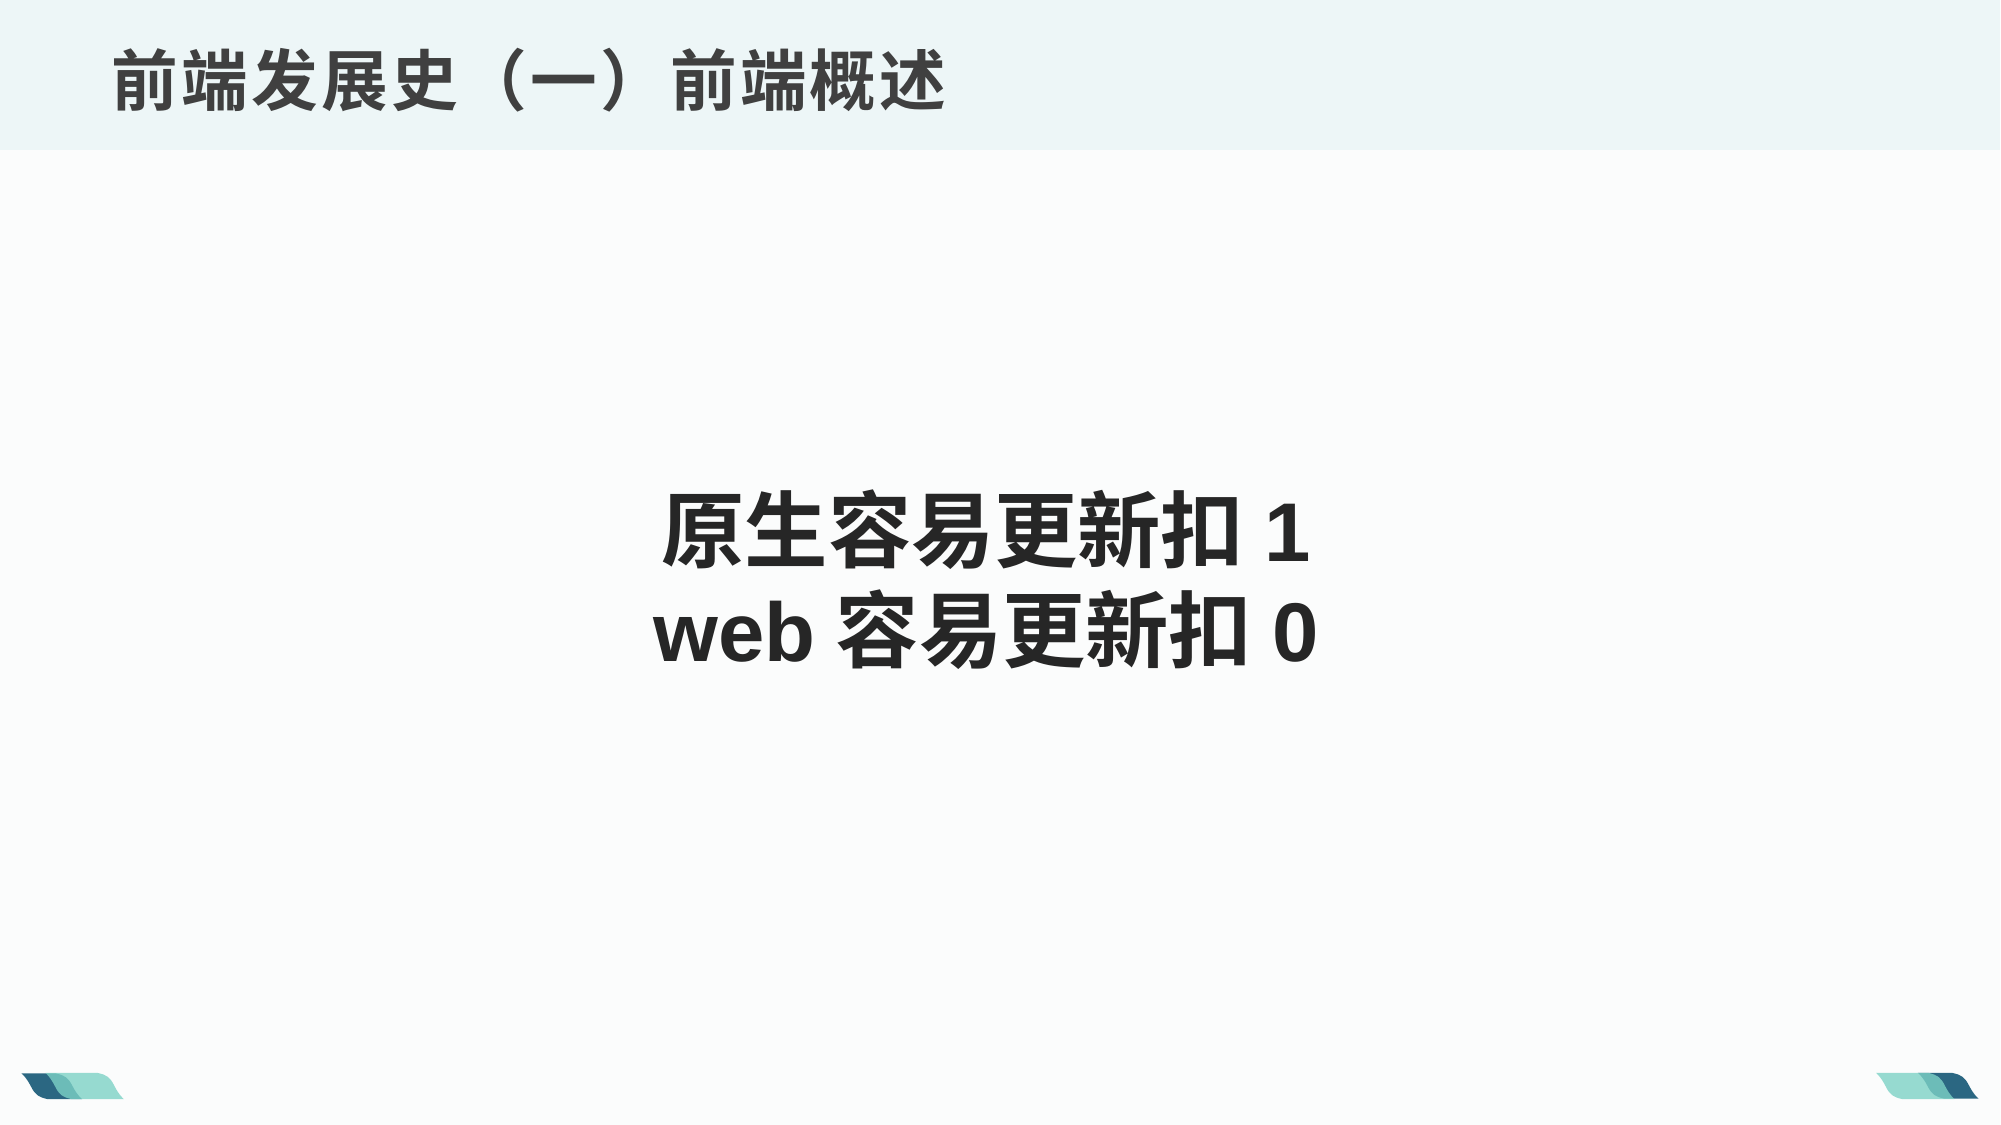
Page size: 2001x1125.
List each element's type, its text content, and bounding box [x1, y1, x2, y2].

text_box 前端发展史（一）前端概述 [99, 25, 1901, 125]
text_box [0, 0, 2000, 151]
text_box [21, 1072, 1979, 1100]
text_box 原生容易更新扣1 web容易更新扣0 [208, 470, 1764, 589]
